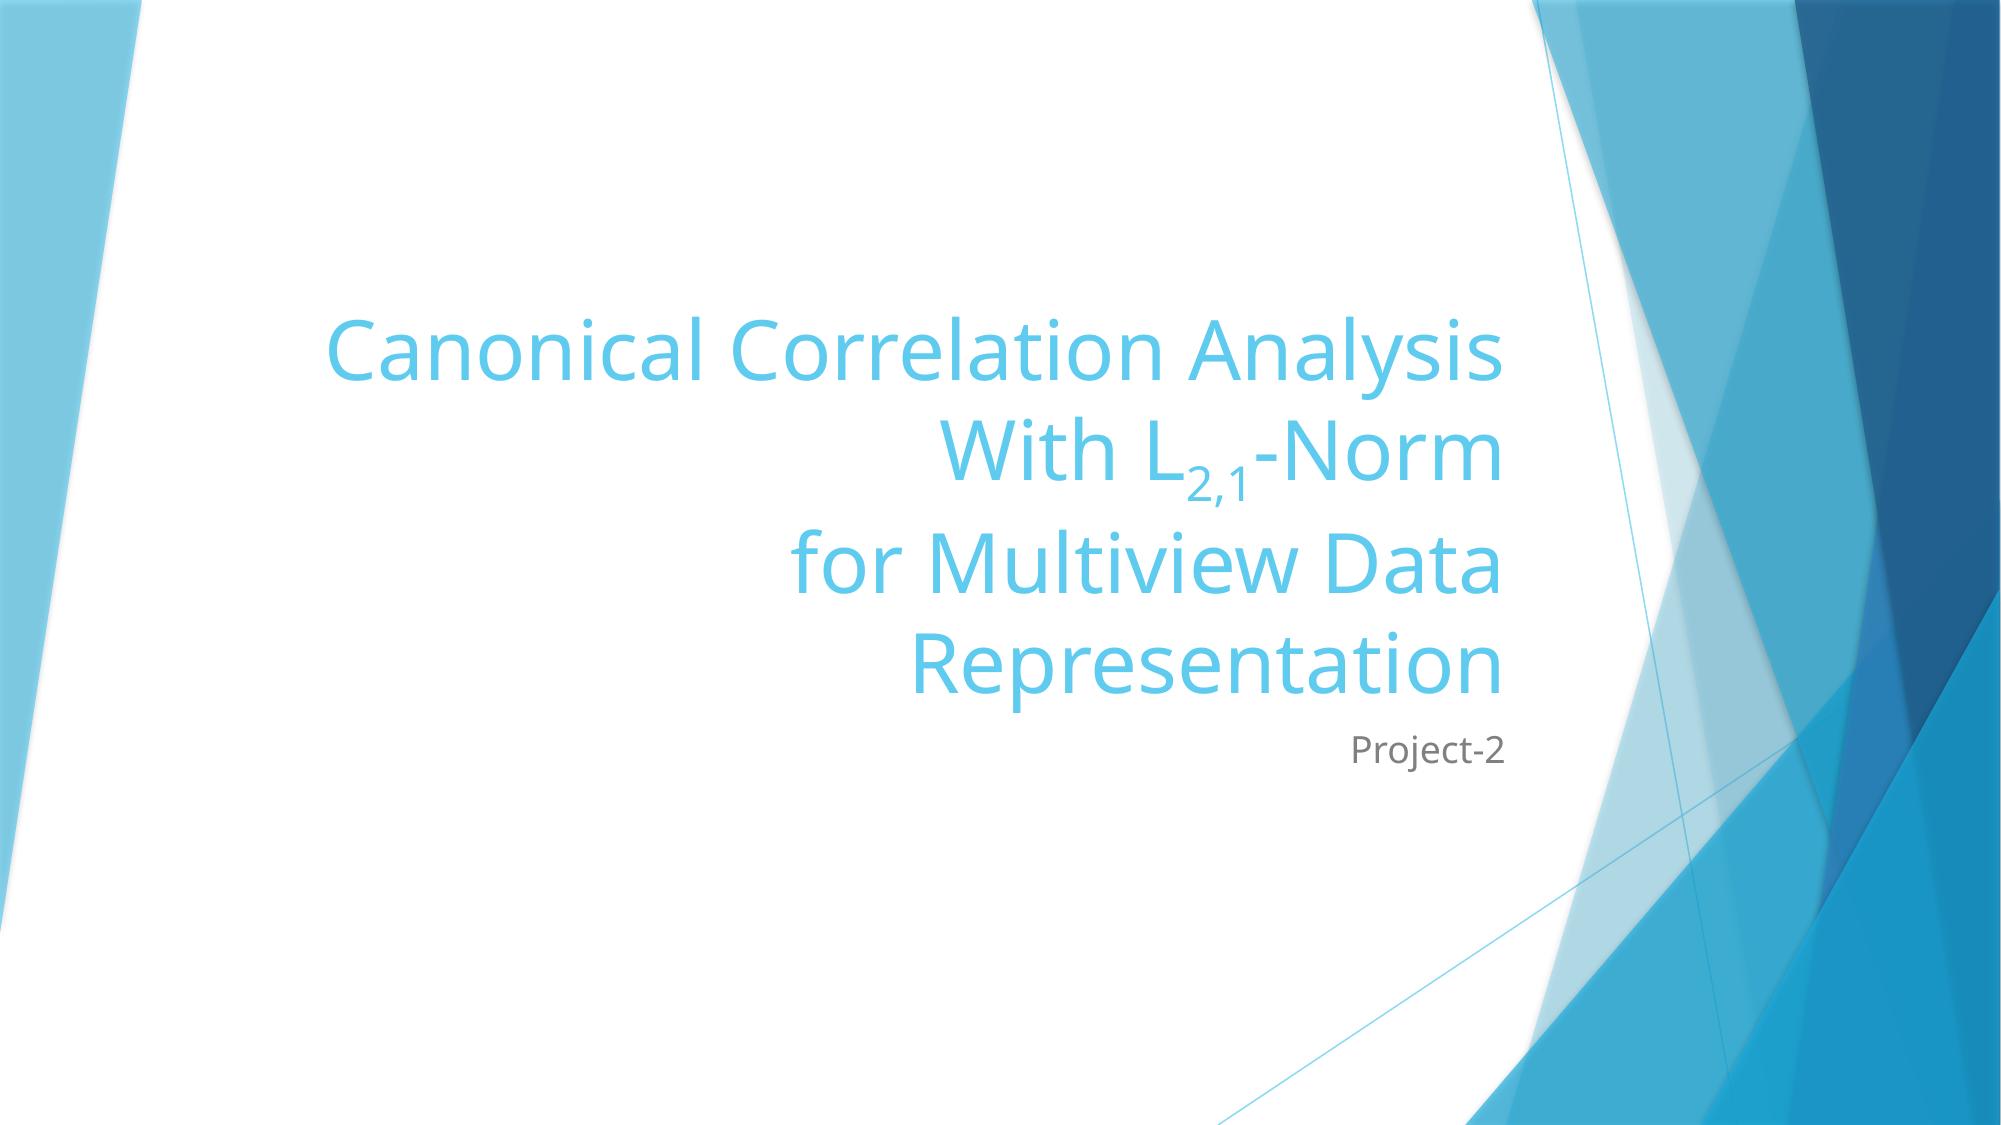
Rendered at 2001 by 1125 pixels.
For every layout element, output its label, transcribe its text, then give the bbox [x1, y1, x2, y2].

title Canonical Correlation Analysis With L2,1-Norm for Multiview Data Representation [247, 394, 1522, 718]
subtitle Project-2 [247, 718, 1522, 898]
